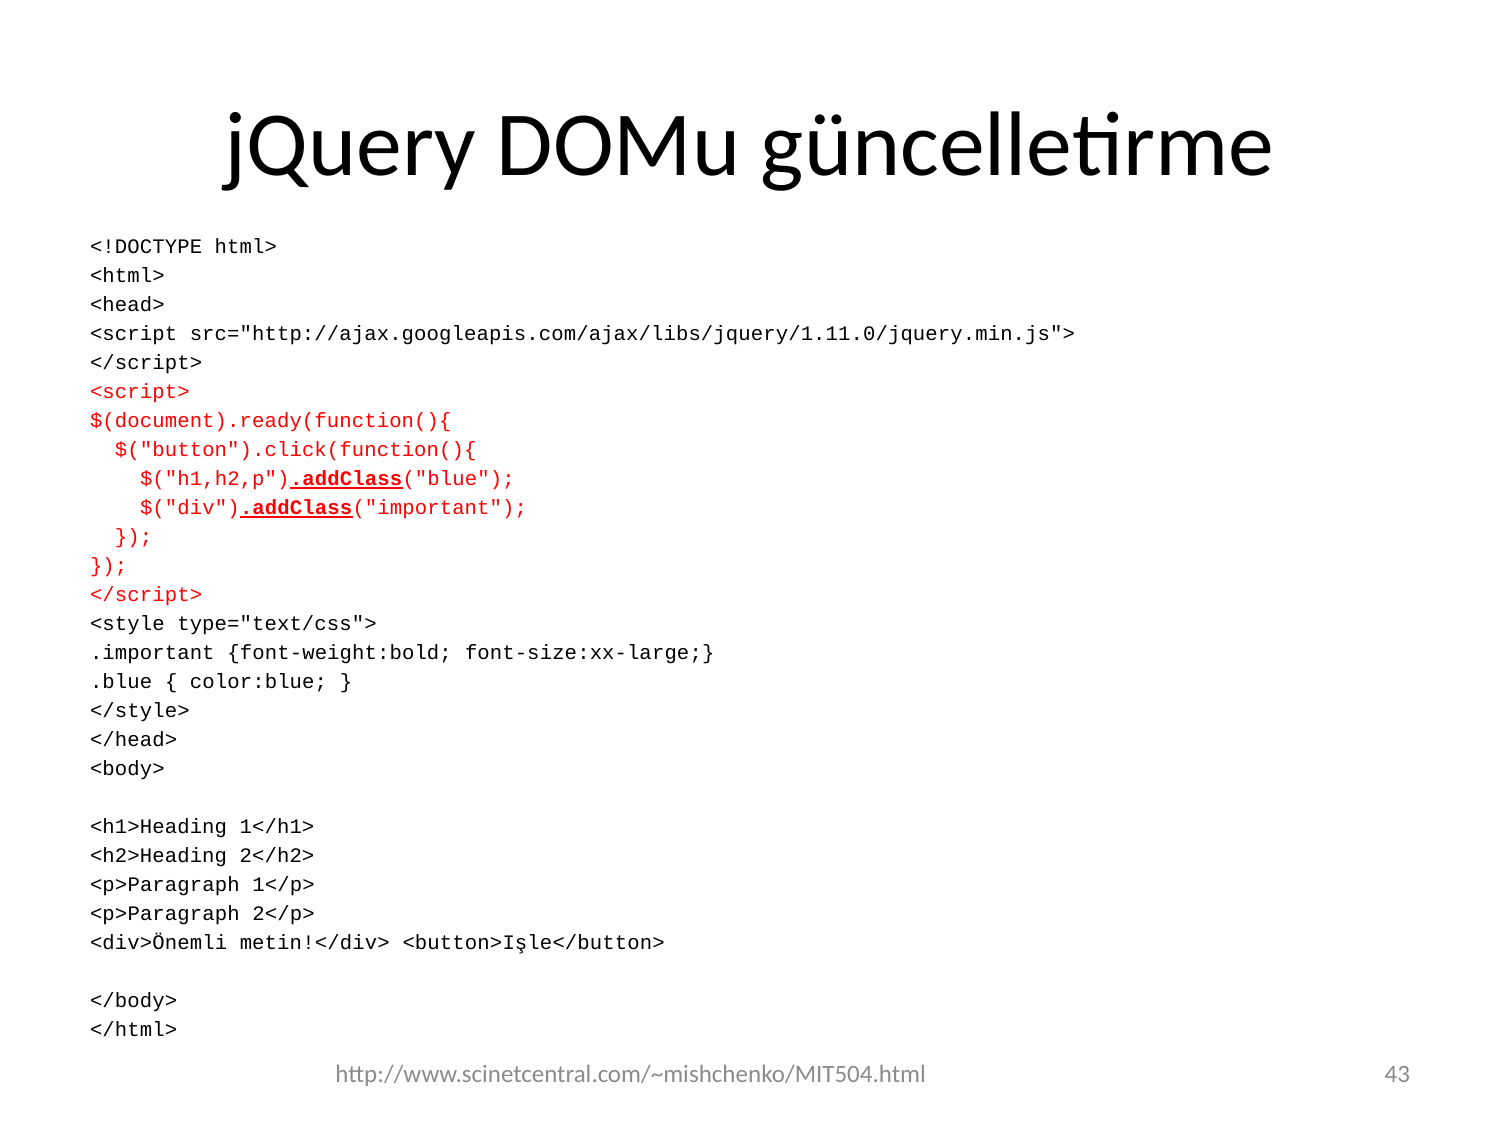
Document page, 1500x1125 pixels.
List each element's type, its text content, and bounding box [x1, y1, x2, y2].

title jQuery DOMu güncelletirme [75, 45, 1425, 224]
footer http://www.scinetcentral.com/~mishchenko/MIT504.html [275, 1042, 988, 1103]
list <!DOCTYPE html> <html> <head> <script src="http://ajax.googleapis.com/ajax/libs/jquery/1.11.0/jquery.min.js"> </script> <script> $(document).ready(function(){ $("button").click(function(){ $("h1,h2,p").addClass("blue"); $("div").addClass("important"); }); }); </script> <style type="text/css"> .important {font-weight:bold; font-size:xx-large;} .blue { color:blue; } </style> </head> <body> <h1>Heading 1</h1> <h2>Heading 2</h2> <p>Paragraph 1</p> <p>Paragraph 2</p> <div>Önemli metin!</div> <button>Işle</button> </body> </html> [75, 224, 1425, 1050]
slide_number 43 [1074, 1042, 1425, 1103]
